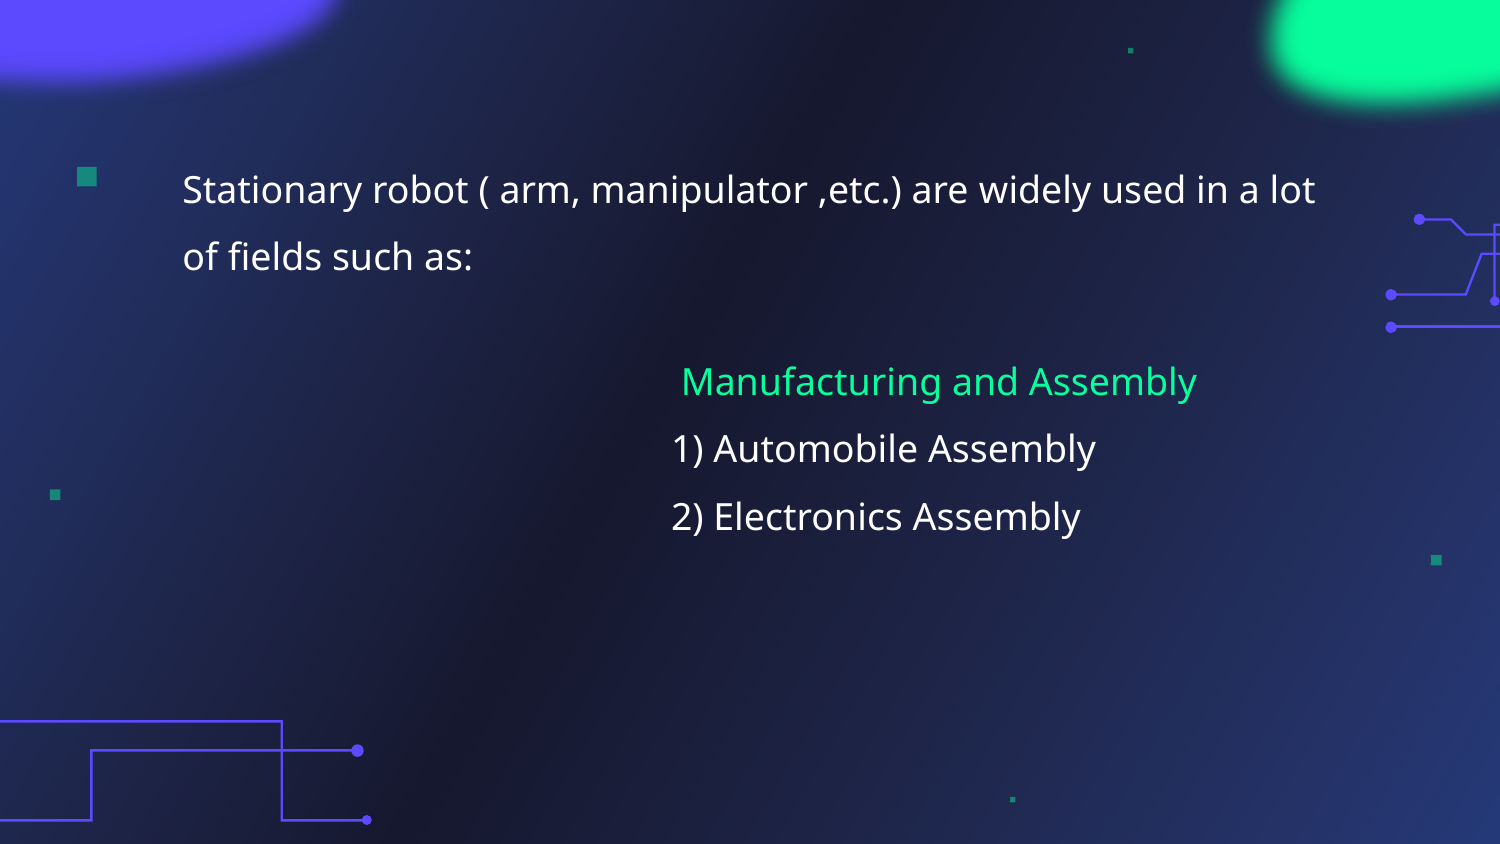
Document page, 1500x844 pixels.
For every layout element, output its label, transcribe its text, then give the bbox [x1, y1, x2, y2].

text_box Manufacturing and Assembly 1) Automobile Assembly 2) Electronics Assembly [656, 328, 1405, 581]
picture [0, 0, 1500, 844]
picture [1496, 255, 1500, 299]
text_box Stationary robot ( arm, manipulator ,etc.) are widely used in a lot of fields such as: [167, 135, 1333, 286]
picture [0, 723, 280, 819]
picture [1496, 236, 1500, 252]
